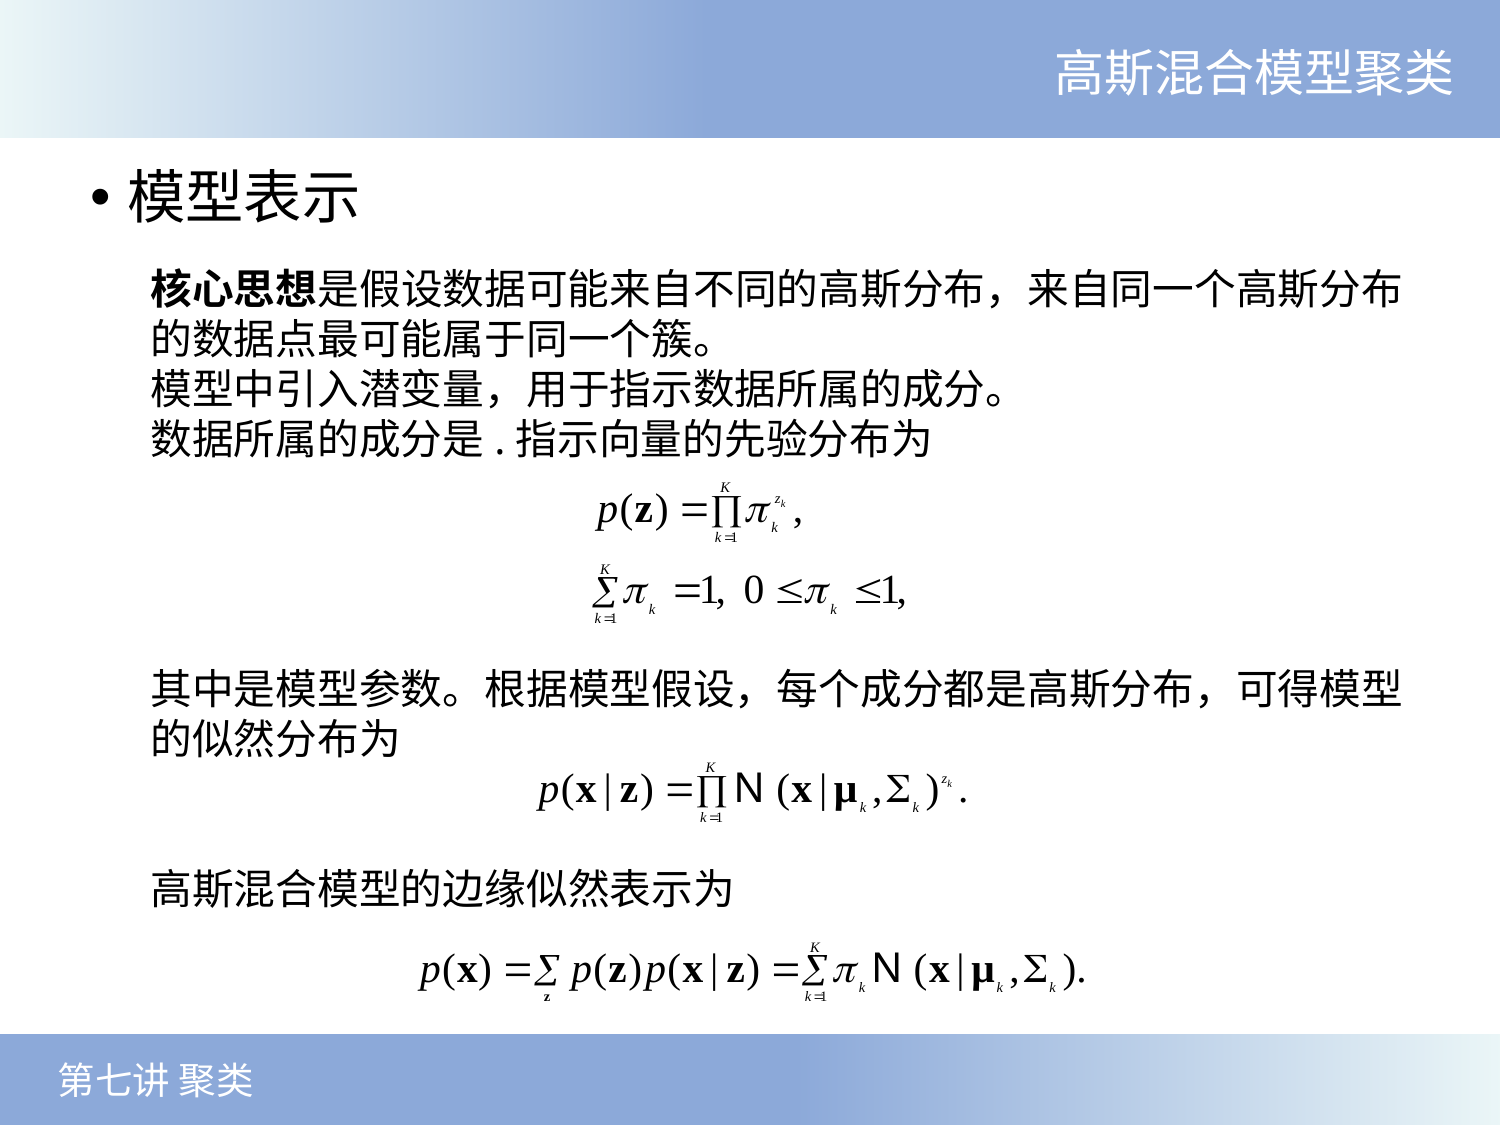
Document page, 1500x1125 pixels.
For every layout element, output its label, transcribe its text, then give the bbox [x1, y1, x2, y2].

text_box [529, 756, 970, 828]
text_box [0, 0, 1500, 138]
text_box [411, 936, 1089, 1008]
text_box 第七讲 聚类 [0, 1034, 1500, 1125]
list 模型表示 [75, 160, 1294, 256]
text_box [588, 475, 912, 630]
text_box 高斯混合模型聚类 [1038, 18, 1471, 125]
